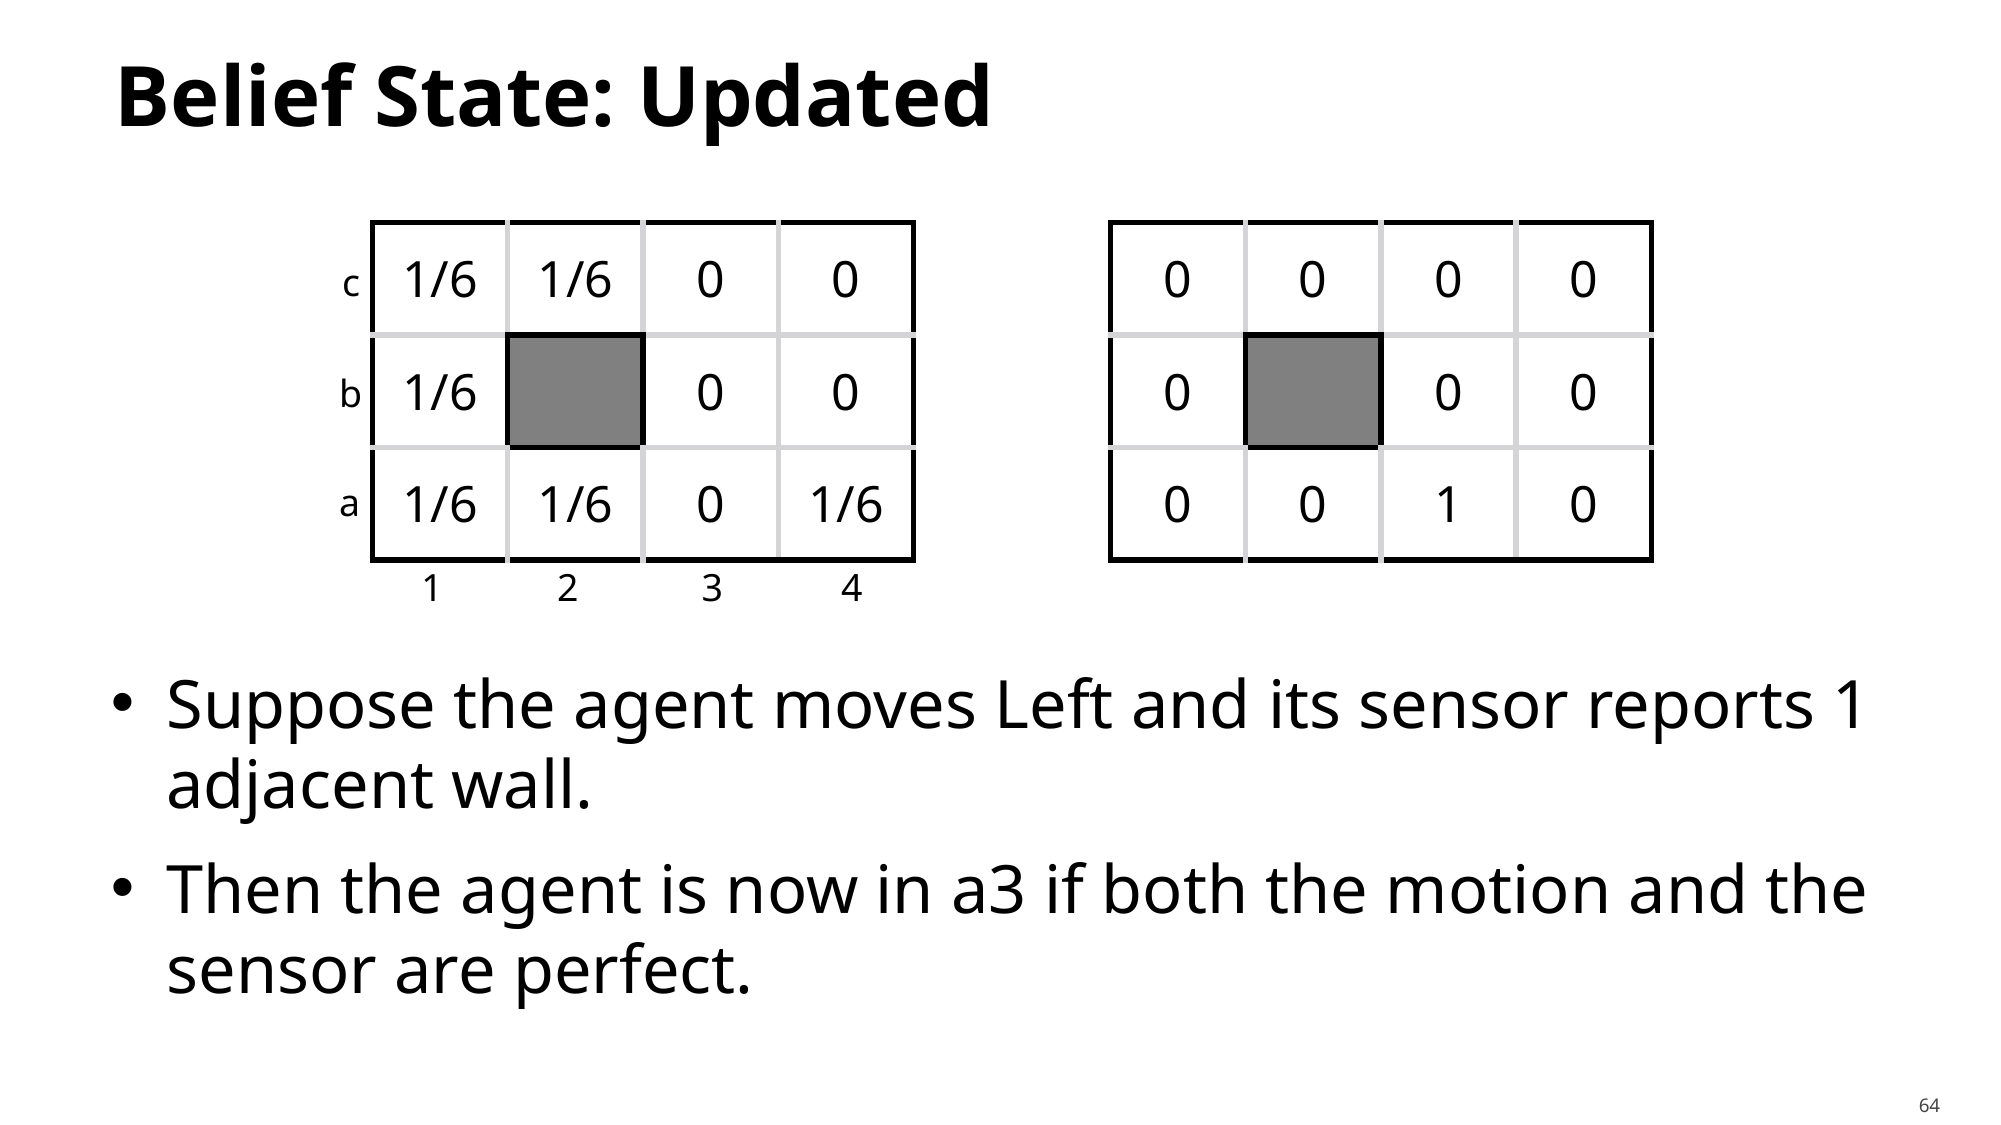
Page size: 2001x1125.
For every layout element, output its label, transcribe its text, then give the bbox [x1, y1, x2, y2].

table_cell 0 [1113, 338, 1243, 445]
table_cell 1 [1384, 450, 1513, 557]
table_cell 1/6 [781, 450, 911, 557]
table_cell 1/6 [375, 338, 505, 445]
table_header 0 [1519, 225, 1649, 332]
table_cell 0 [781, 338, 911, 445]
table_cell 0 [646, 338, 776, 445]
table_cell 1/6 [510, 450, 640, 557]
text_box 1 [406, 557, 458, 617]
table_cell 0 [1384, 338, 1513, 445]
text_box b [324, 362, 377, 423]
table_cell 0 [1519, 450, 1649, 557]
text_box 3 [686, 557, 738, 617]
title Belief State: Updated [99, 12, 1900, 175]
table_cell [1248, 338, 1378, 445]
table_header 1/6 [510, 225, 640, 332]
table_cell 0 [1248, 450, 1378, 557]
table_header 0 [781, 225, 911, 332]
list Suppose the agent moves Left and its sensor reports 1 adjacent wall. Then the agent is now in a3 if both the motion and the sensor are perfect. [99, 646, 1900, 1075]
text_box 4 [826, 556, 878, 616]
table_header 0 [646, 225, 776, 332]
table_header 0 [1384, 225, 1513, 332]
text_box 2 [542, 557, 594, 617]
table_cell 0 [1519, 338, 1649, 445]
table_header 0 [1248, 225, 1378, 332]
table_cell 0 [1113, 450, 1243, 557]
slide_number 64 [1794, 1080, 1955, 1125]
table_cell 0 [646, 450, 776, 557]
table_cell 1/6 [375, 450, 505, 557]
table_header 1/6 [375, 225, 505, 332]
text_box a [324, 471, 375, 532]
table_cell [510, 338, 640, 445]
table_header 0 [1113, 225, 1243, 332]
text_box c [327, 251, 375, 312]
